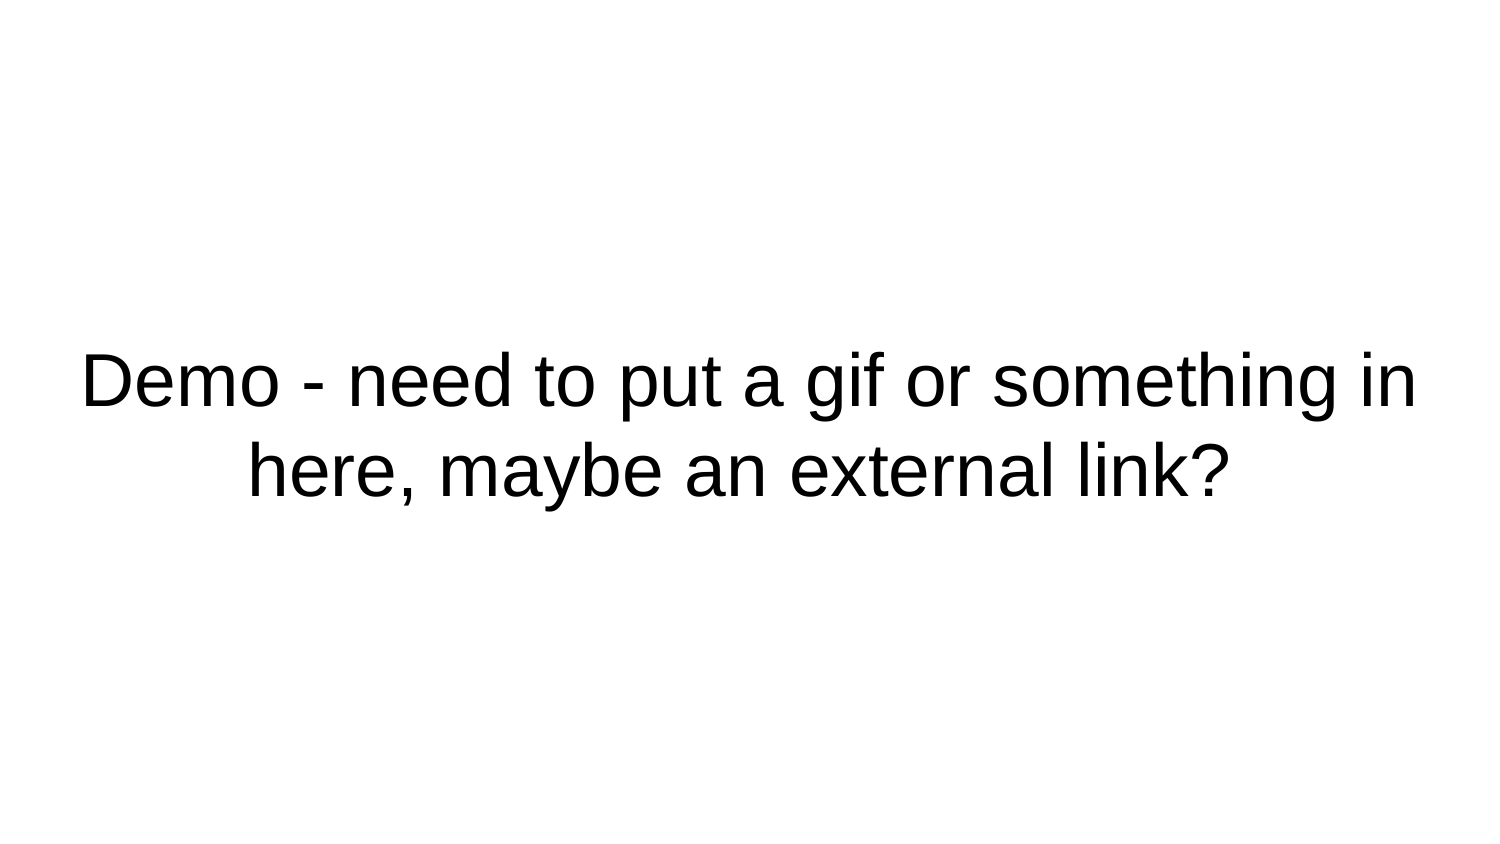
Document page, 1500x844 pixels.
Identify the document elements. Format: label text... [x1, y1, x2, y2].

title Demo - need to put a gif or something in here, maybe an external link? [51, 352, 1449, 491]
